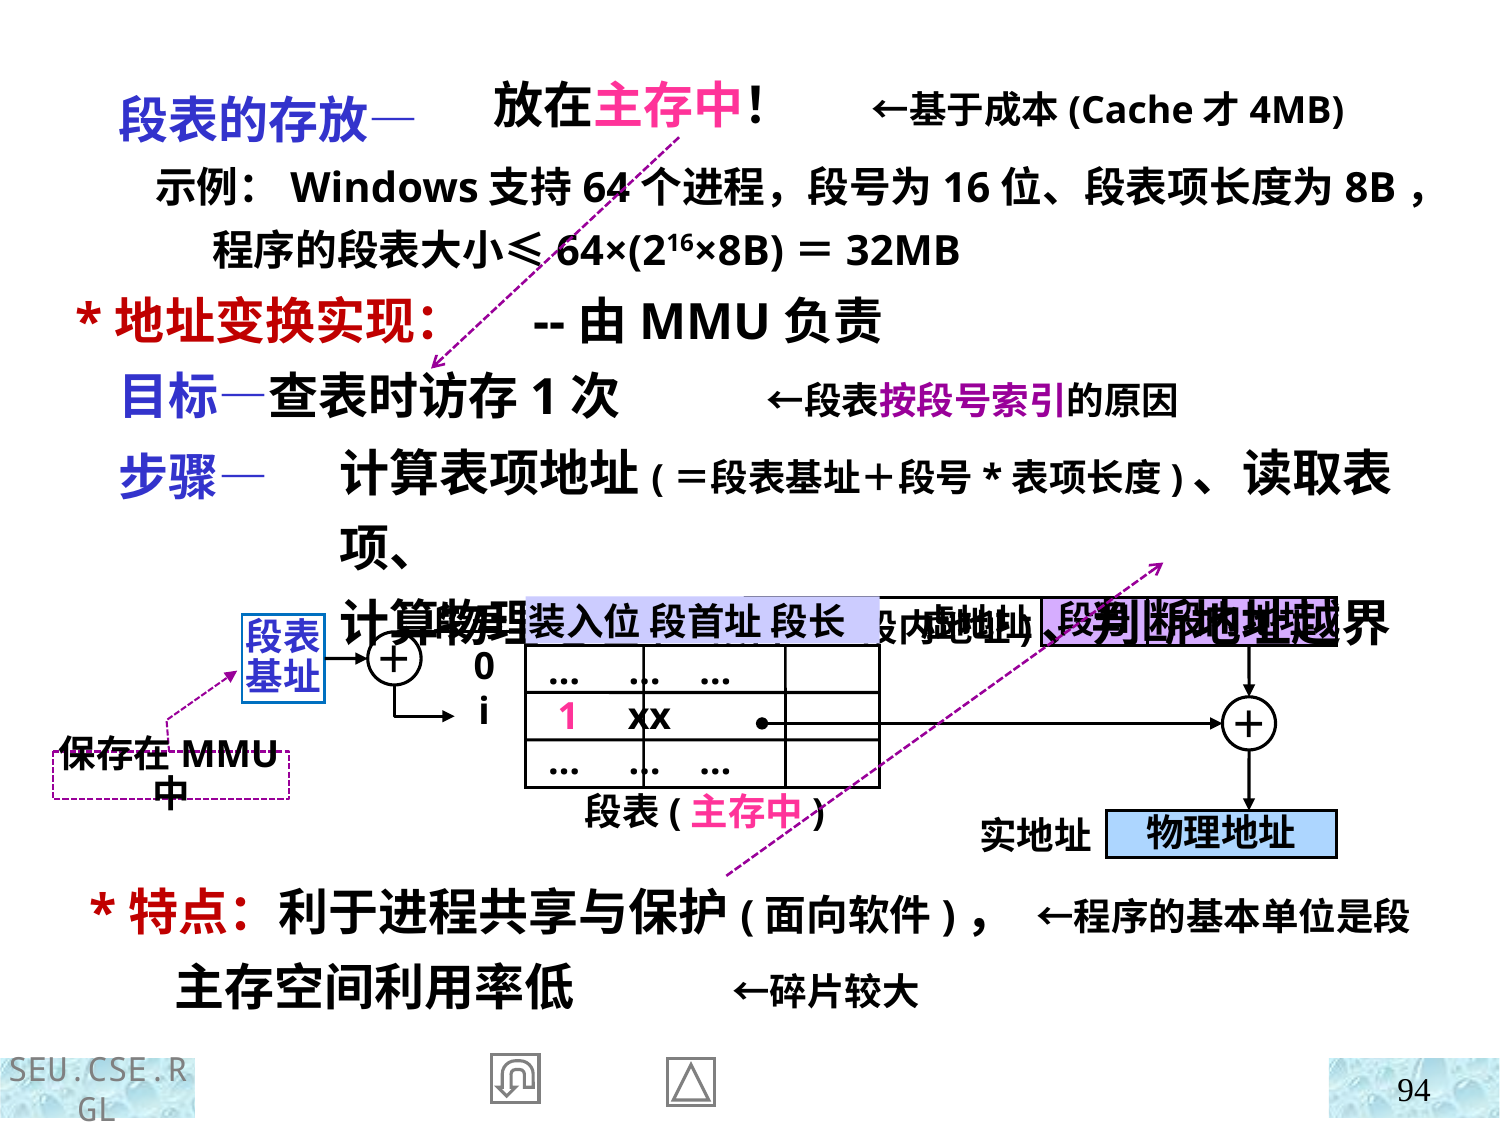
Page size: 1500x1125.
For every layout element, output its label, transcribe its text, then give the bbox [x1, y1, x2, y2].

text_box 保存在MMU中 [208, 670, 236, 692]
text_box 段表的存放— 示例：Windows支持64个进程，段号为16位、段表项长度为8B， 程序的段表大小≤64×(216×8B)＝32MB [35, 66, 478, 281]
text_box 段表的存放— 示例：Windows支持64个进程，段号为16位、段表项长度为8B， 程序的段表大小≤64×(216×8B)＝32MB [684, 66, 1477, 281]
slide_number 94 [1328, 1058, 1500, 1118]
text_box 放在主存中！ ←基于成本(Cache才4MB) [478, 66, 1465, 142]
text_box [430, 136, 680, 369]
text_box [241, 596, 721, 835]
text_box *地址变换实现： --由MMU负责 目标—查表时访存1次 ←段表按段号索引的原因 步骤— [35, 281, 1465, 514]
text_box [0, 1058, 195, 1118]
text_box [1168, 597, 1276, 811]
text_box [726, 562, 1164, 876]
text_box 计算表项地址(＝段表基址＋段号*表项长度)、读取表项、 计算物理地址(＝段首址＋段内地址)、判断地址越界 [324, 419, 1465, 660]
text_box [1168, 597, 1337, 859]
text_box 保存在MMU中 [53, 747, 236, 800]
text_box [667, 1058, 715, 1106]
text_box *特点：利于进程共享与保护(面向软件)， ←程序的基本单位是段 主存空间利用率低 ←碎片较大 [35, 857, 1477, 1023]
text_box [491, 1054, 540, 1103]
